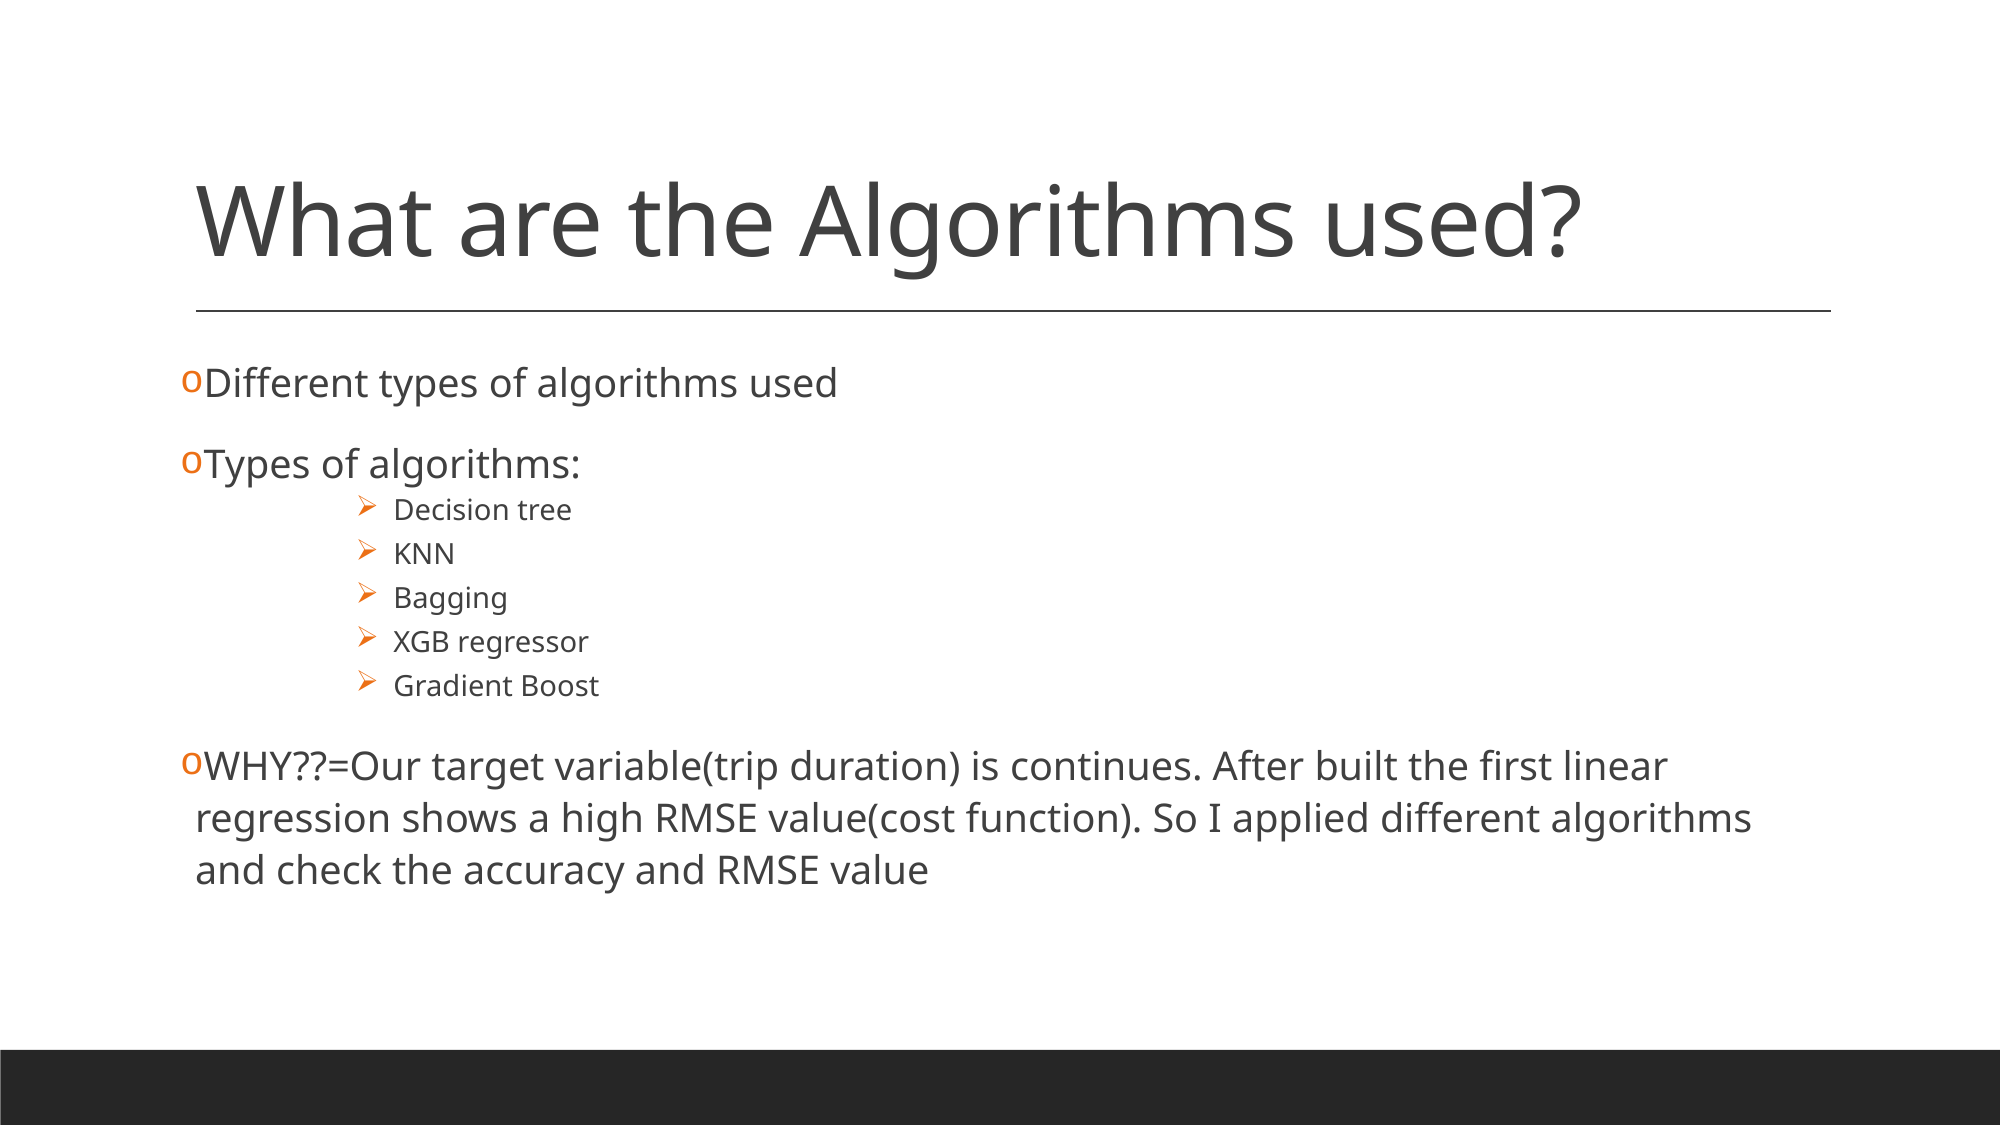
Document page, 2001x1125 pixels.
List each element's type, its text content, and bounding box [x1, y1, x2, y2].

title What are the Algorithms used? [180, 47, 1830, 285]
list Different types of algorithms used Types of algorithms: Decision tree KNN Bagging XGB regressor Gradient Boost WHY??=Our target variable(trip duration) is continues. After built the first linear regression shows a high RMSE value(cost function). So I applied different algorithms and check the accuracy and RMSE value [180, 345, 1830, 963]
